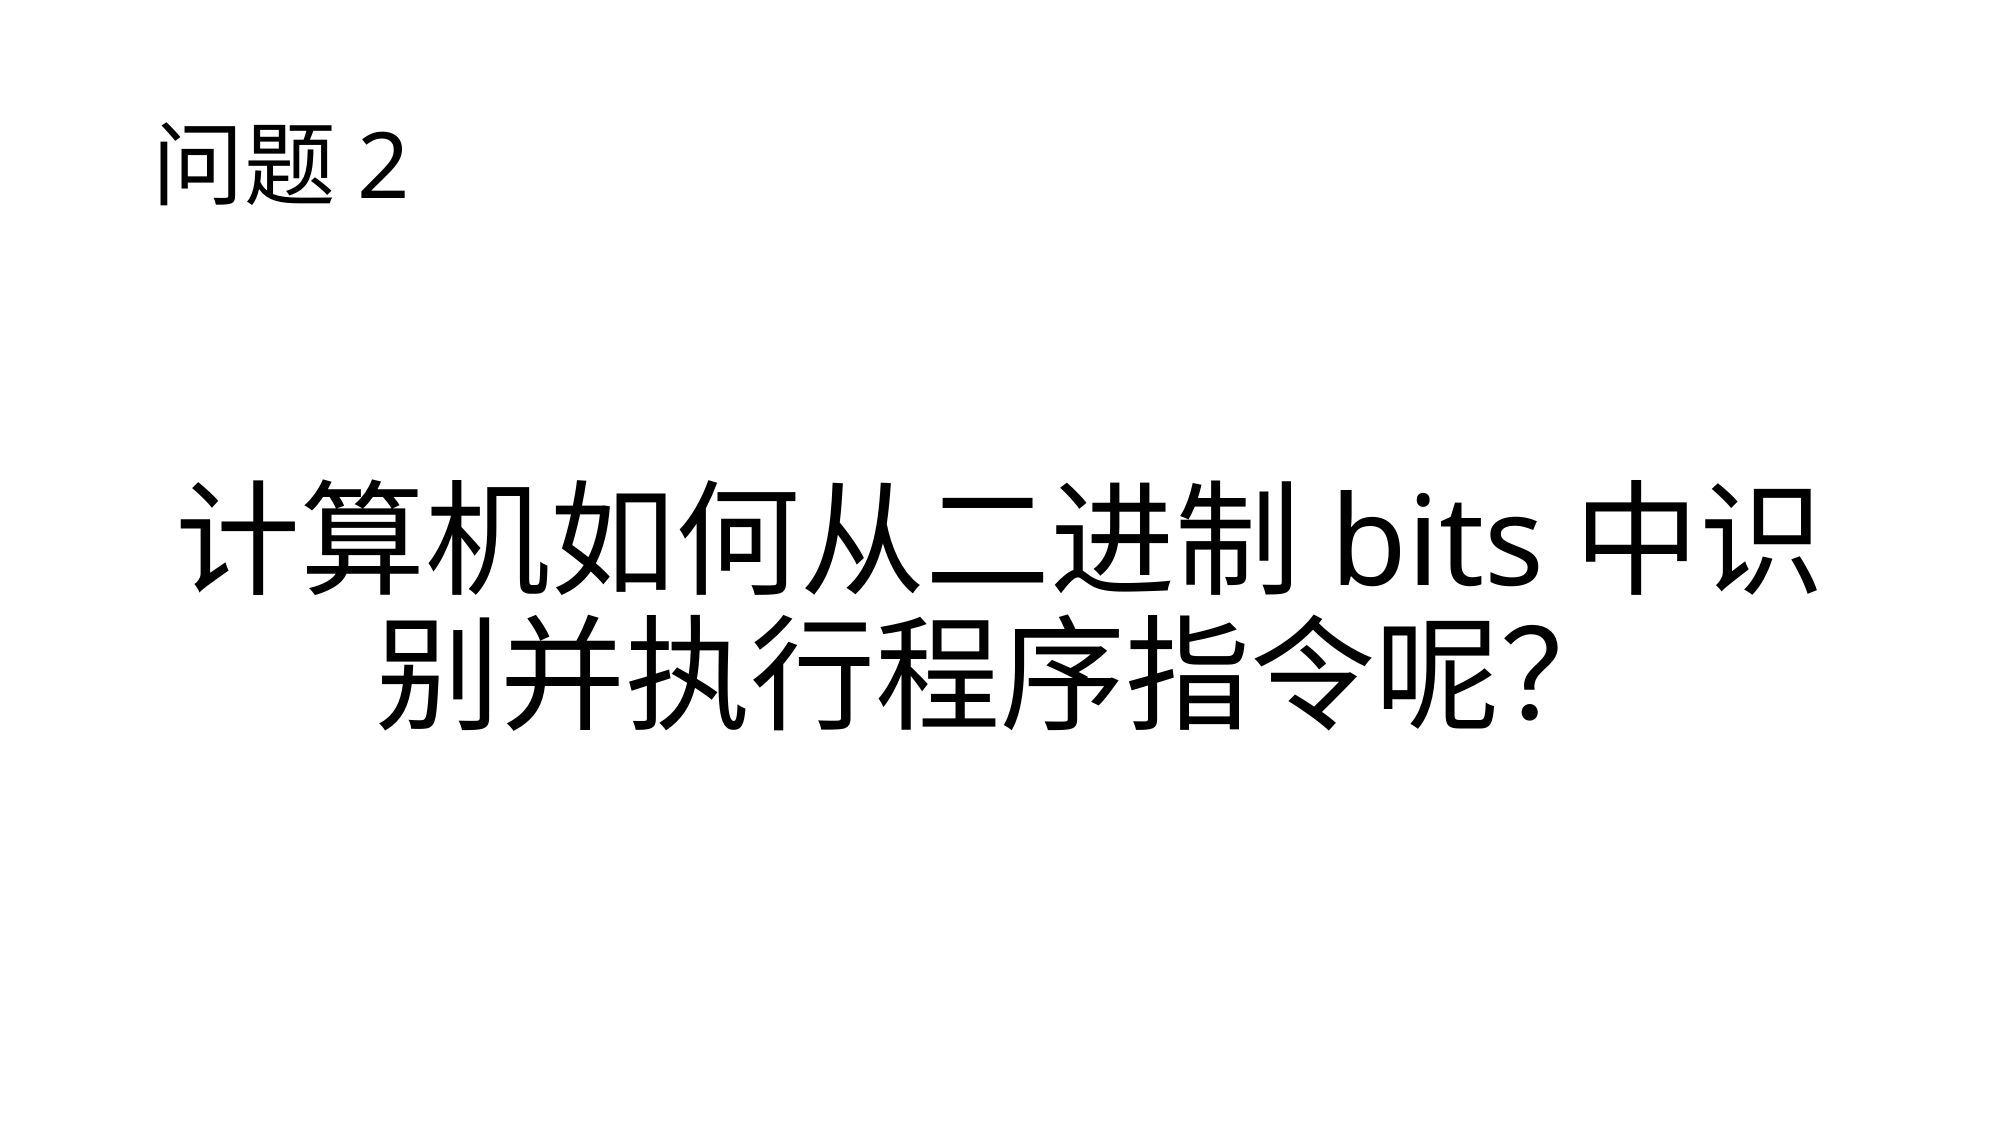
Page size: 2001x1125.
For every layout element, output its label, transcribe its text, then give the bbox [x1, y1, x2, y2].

title 问题2 [137, 59, 1863, 278]
list 计算机如何从二进制bits中识别并执行程序指令呢？ [137, 299, 1863, 1014]
